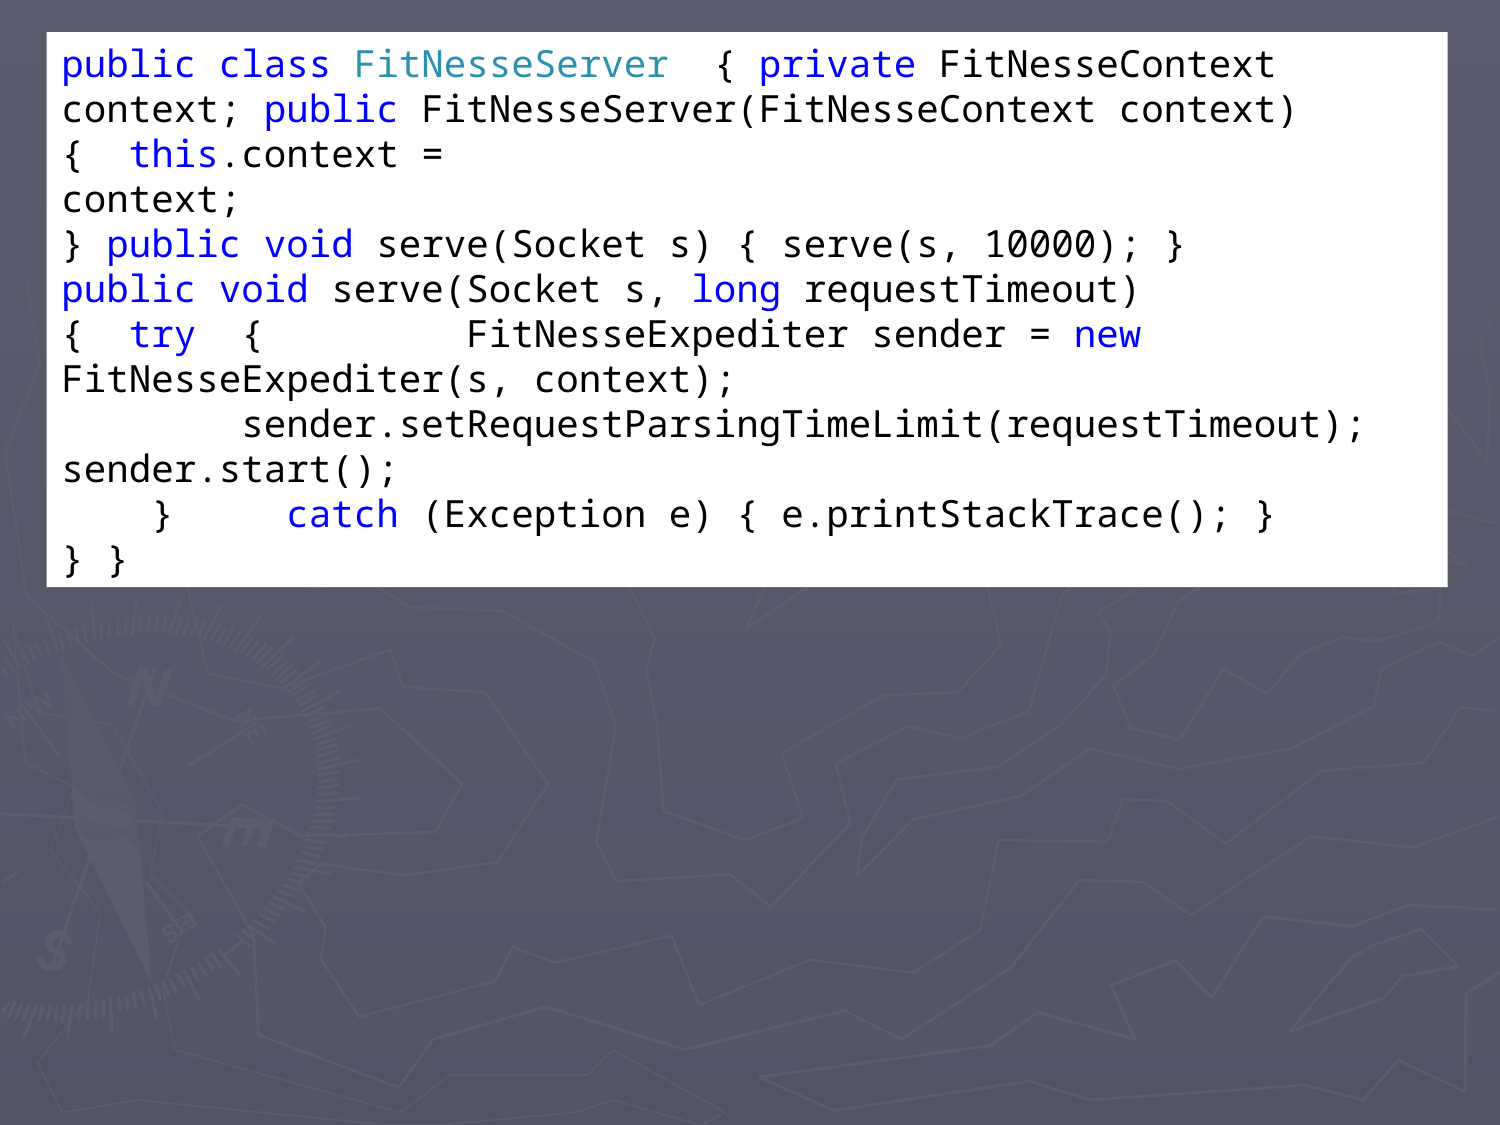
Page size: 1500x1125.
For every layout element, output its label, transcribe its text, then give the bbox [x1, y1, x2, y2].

text_box public class FitNesseServer { private FitNesseContext context; public FitNesseServer(FitNesseContext context) { this.context = context; } public void serve(Socket s) { serve(s, 10000); } public void serve(Socket s, long requestTimeout) { try { FitNesseExpediter sender = new FitNesseExpediter(s, context); sender.setRequestParsingTimeLimit(requestTimeout); sender.start(); } catch (Exception e) { e.printStackTrace(); } } } [46, 32, 1448, 588]
